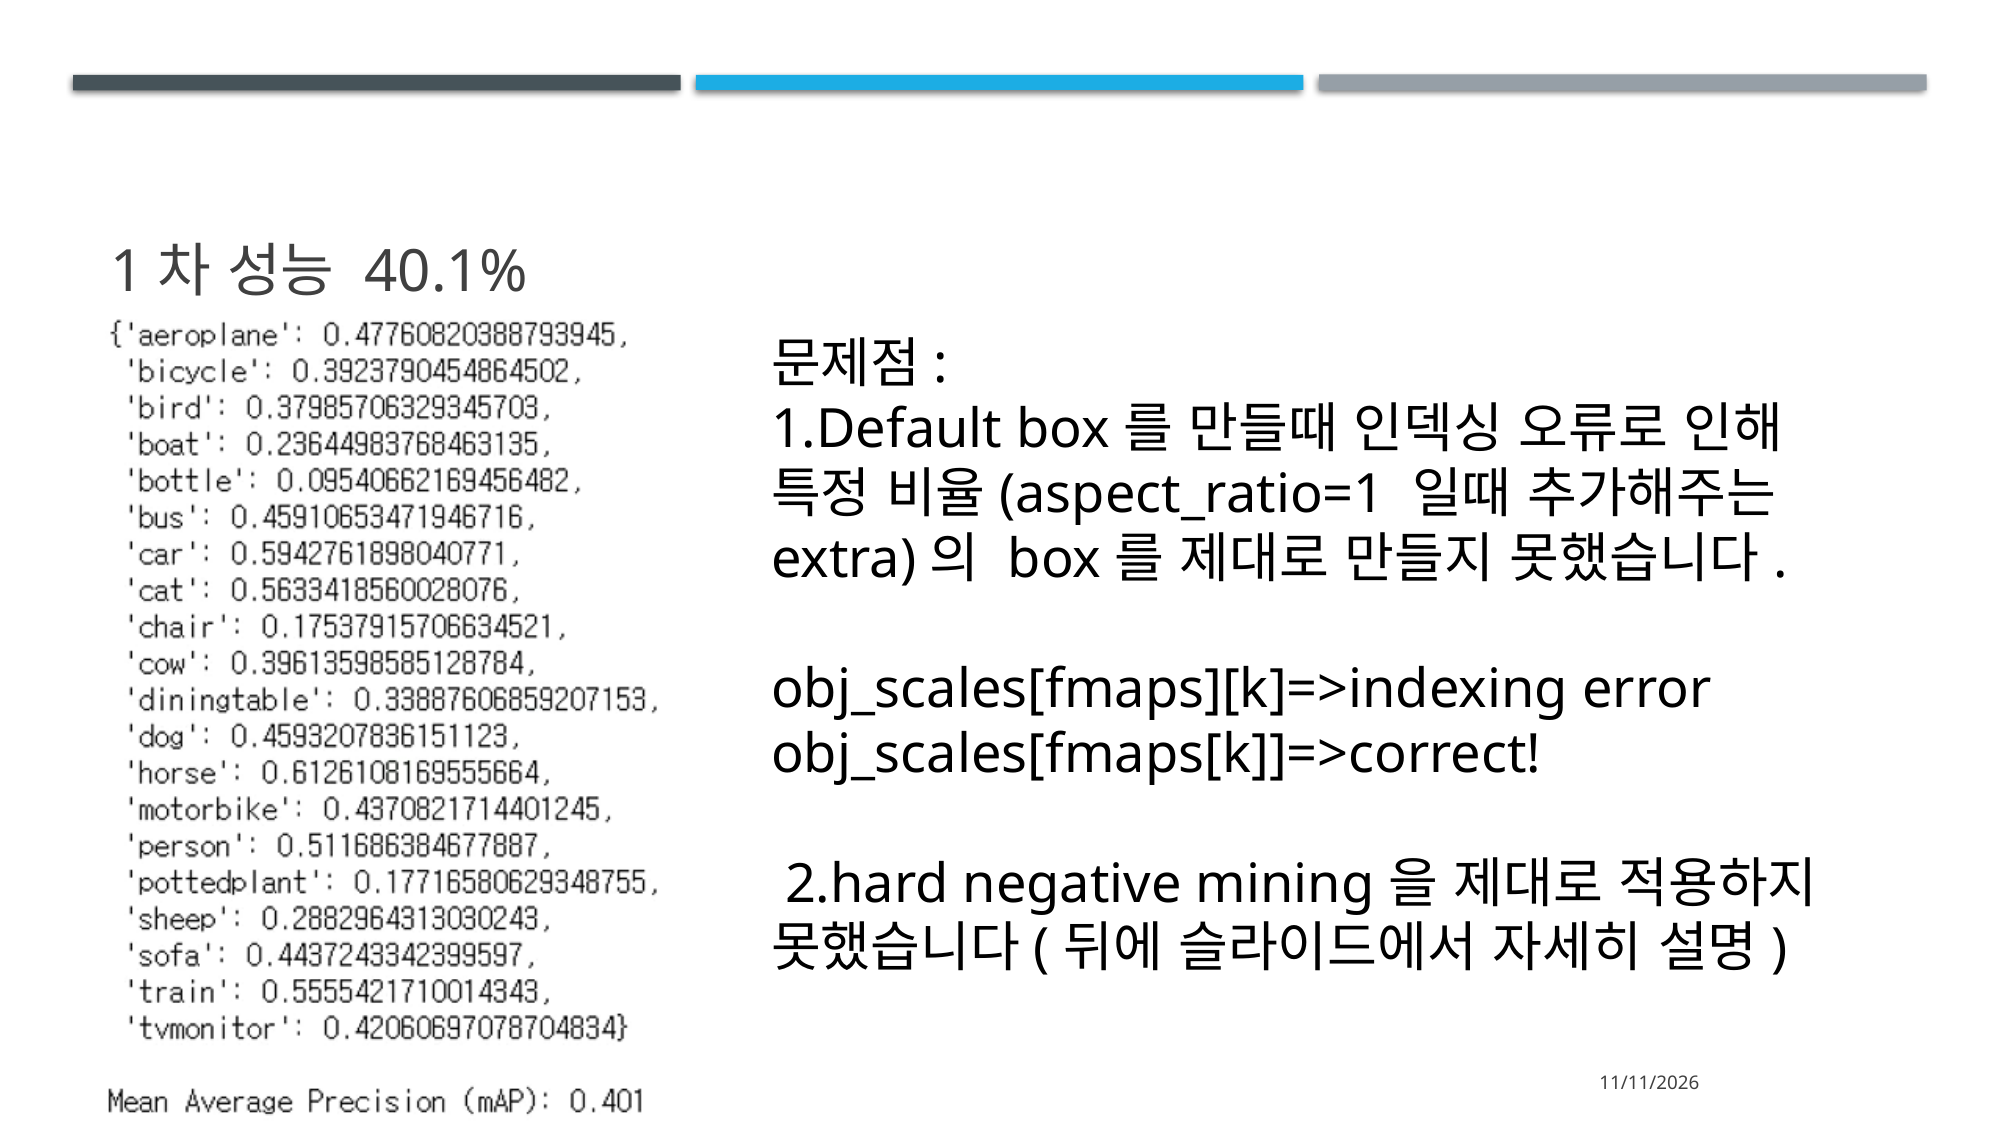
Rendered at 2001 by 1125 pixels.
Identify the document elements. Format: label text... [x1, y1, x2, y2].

text_box 문제점: 1.Default box를 만들때 인덱싱 오류로 인해 특정 비율(aspect_ratio=1 일때 추가해주는 extra)의 box를 제대로 만들지 못했습니다. obj_scales[fmaps][k]=>indexing error obj_scales[fmaps[k]]=>correct! 2.hard negative mining을 제대로 적용하지 못했습니다(뒤에 슬라이드에서 자세히 설명) [756, 320, 1903, 1051]
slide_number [1247, 1053, 1715, 1114]
title 1차 성능 40.1% [95, 115, 1905, 311]
picture [94, 304, 668, 1125]
